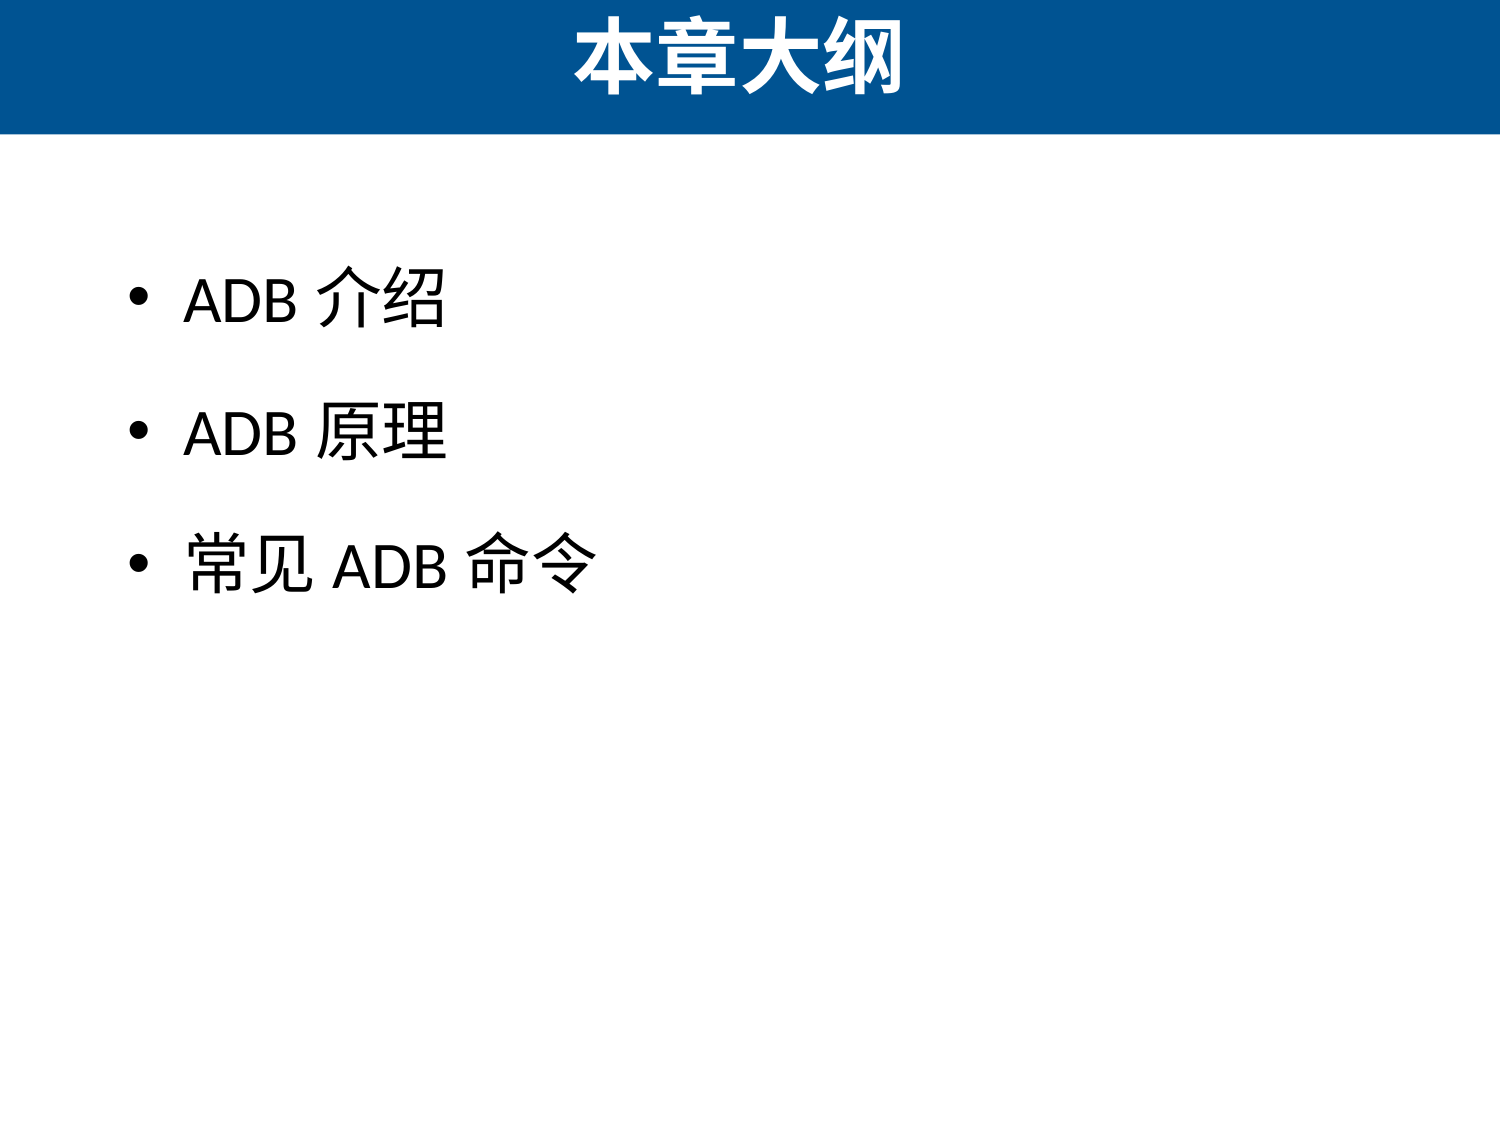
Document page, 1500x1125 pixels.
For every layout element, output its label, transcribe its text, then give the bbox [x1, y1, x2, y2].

title 本章大纲 [0, 0, 1500, 126]
list ADB介绍 ADB原理 常见ADB命令 [112, 208, 999, 951]
